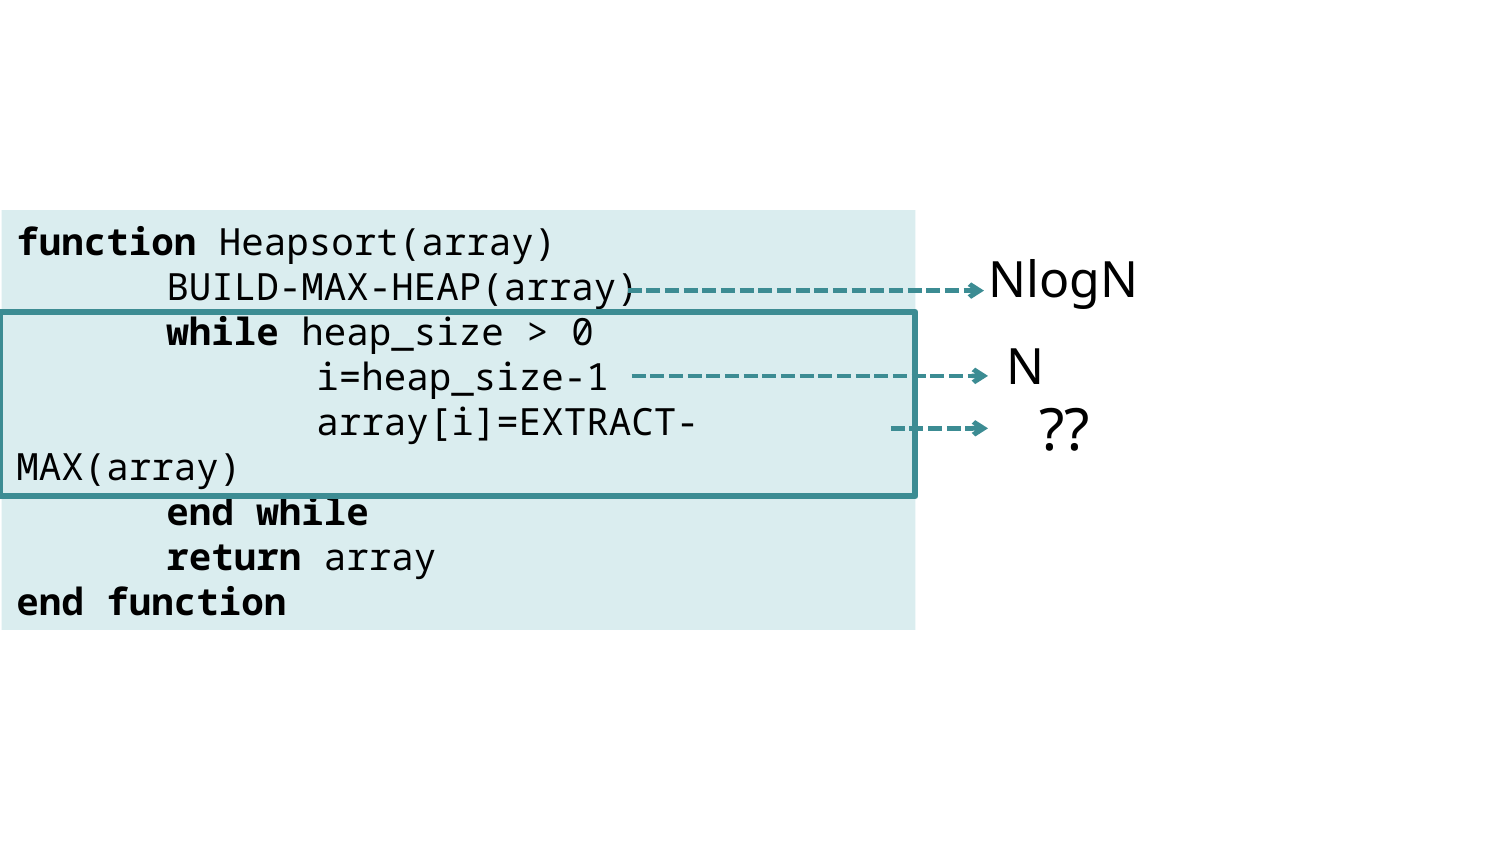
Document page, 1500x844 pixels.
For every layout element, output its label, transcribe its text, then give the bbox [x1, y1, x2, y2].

text_box N [991, 327, 1060, 402]
text_box function Heapsort(array) BUILD-MAX-HEAP(array) while heap_size > 0 i=heap_size-1 array[i]=EXTRACT-MAX(array) end while return array end function [1, 497, 916, 630]
text_box NlogN [973, 239, 1166, 315]
text_box function Heapsort(array) BUILD-MAX-HEAP(array) while heap_size > 0 i=heap_size-1 array[i]=EXTRACT-MAX(array) end while return array end function [1, 210, 916, 312]
text_box [0, 312, 916, 497]
text_box ?? [1025, 384, 1121, 470]
